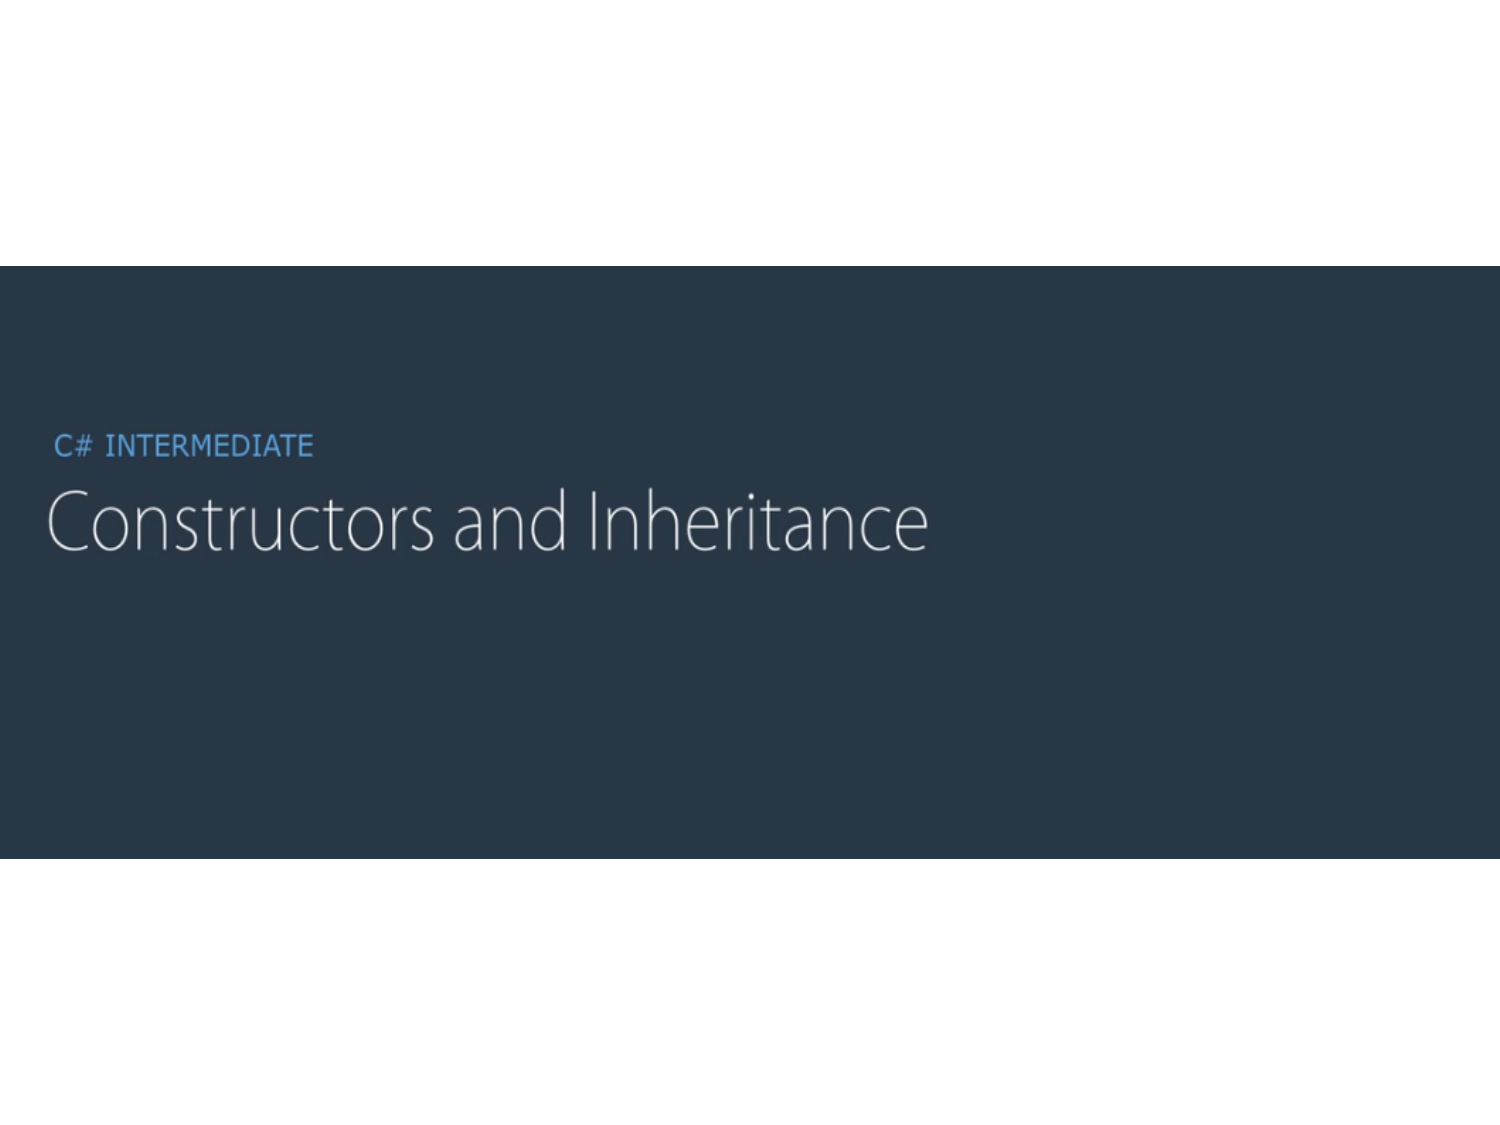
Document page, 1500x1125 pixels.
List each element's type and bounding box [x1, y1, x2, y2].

picture [0, 266, 1500, 859]
